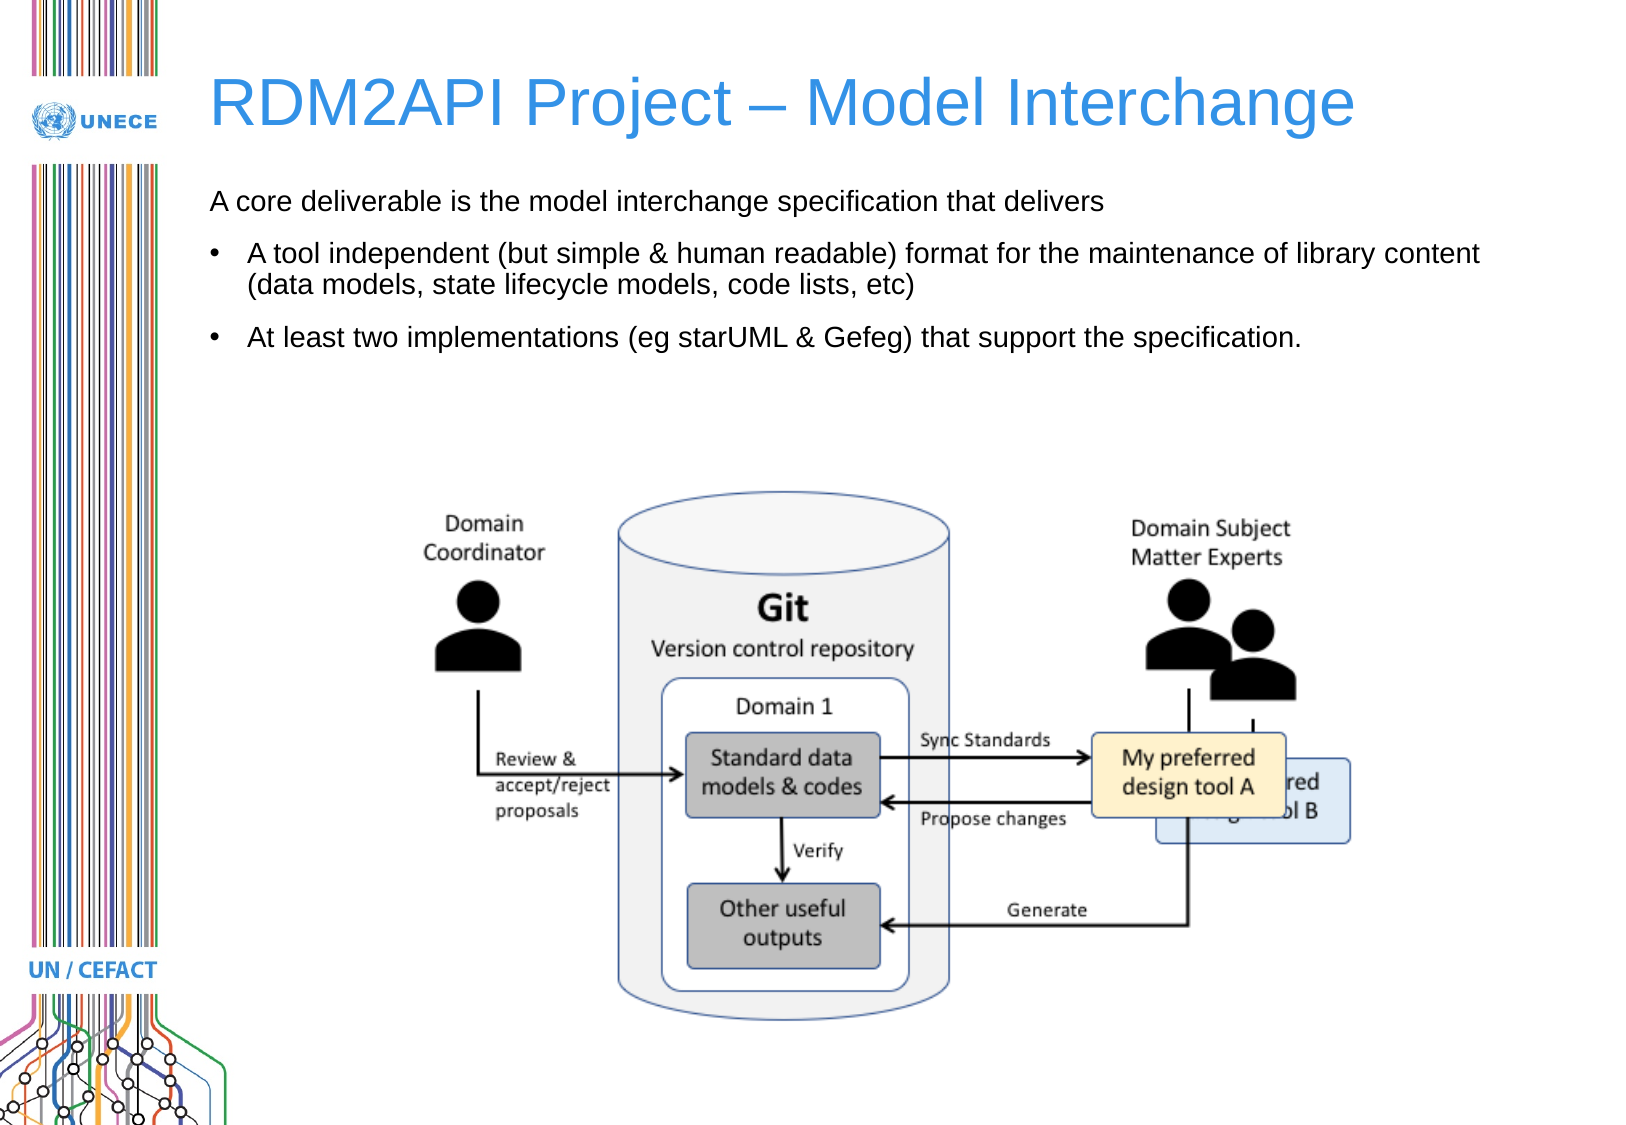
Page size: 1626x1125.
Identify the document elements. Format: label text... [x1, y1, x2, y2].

picture [0, 0, 1626, 1125]
text_box A core deliverable is the model interchange specification that delivers A tool independent (but simple & human readable) format for the maintenance of library content (data models, state lifecycle models, code lists, etc) At least two implementations (eg starUML & Gefeg) that support the specification. [194, 178, 1500, 369]
title RDM2API Project – Model Interchange [194, 59, 1597, 173]
